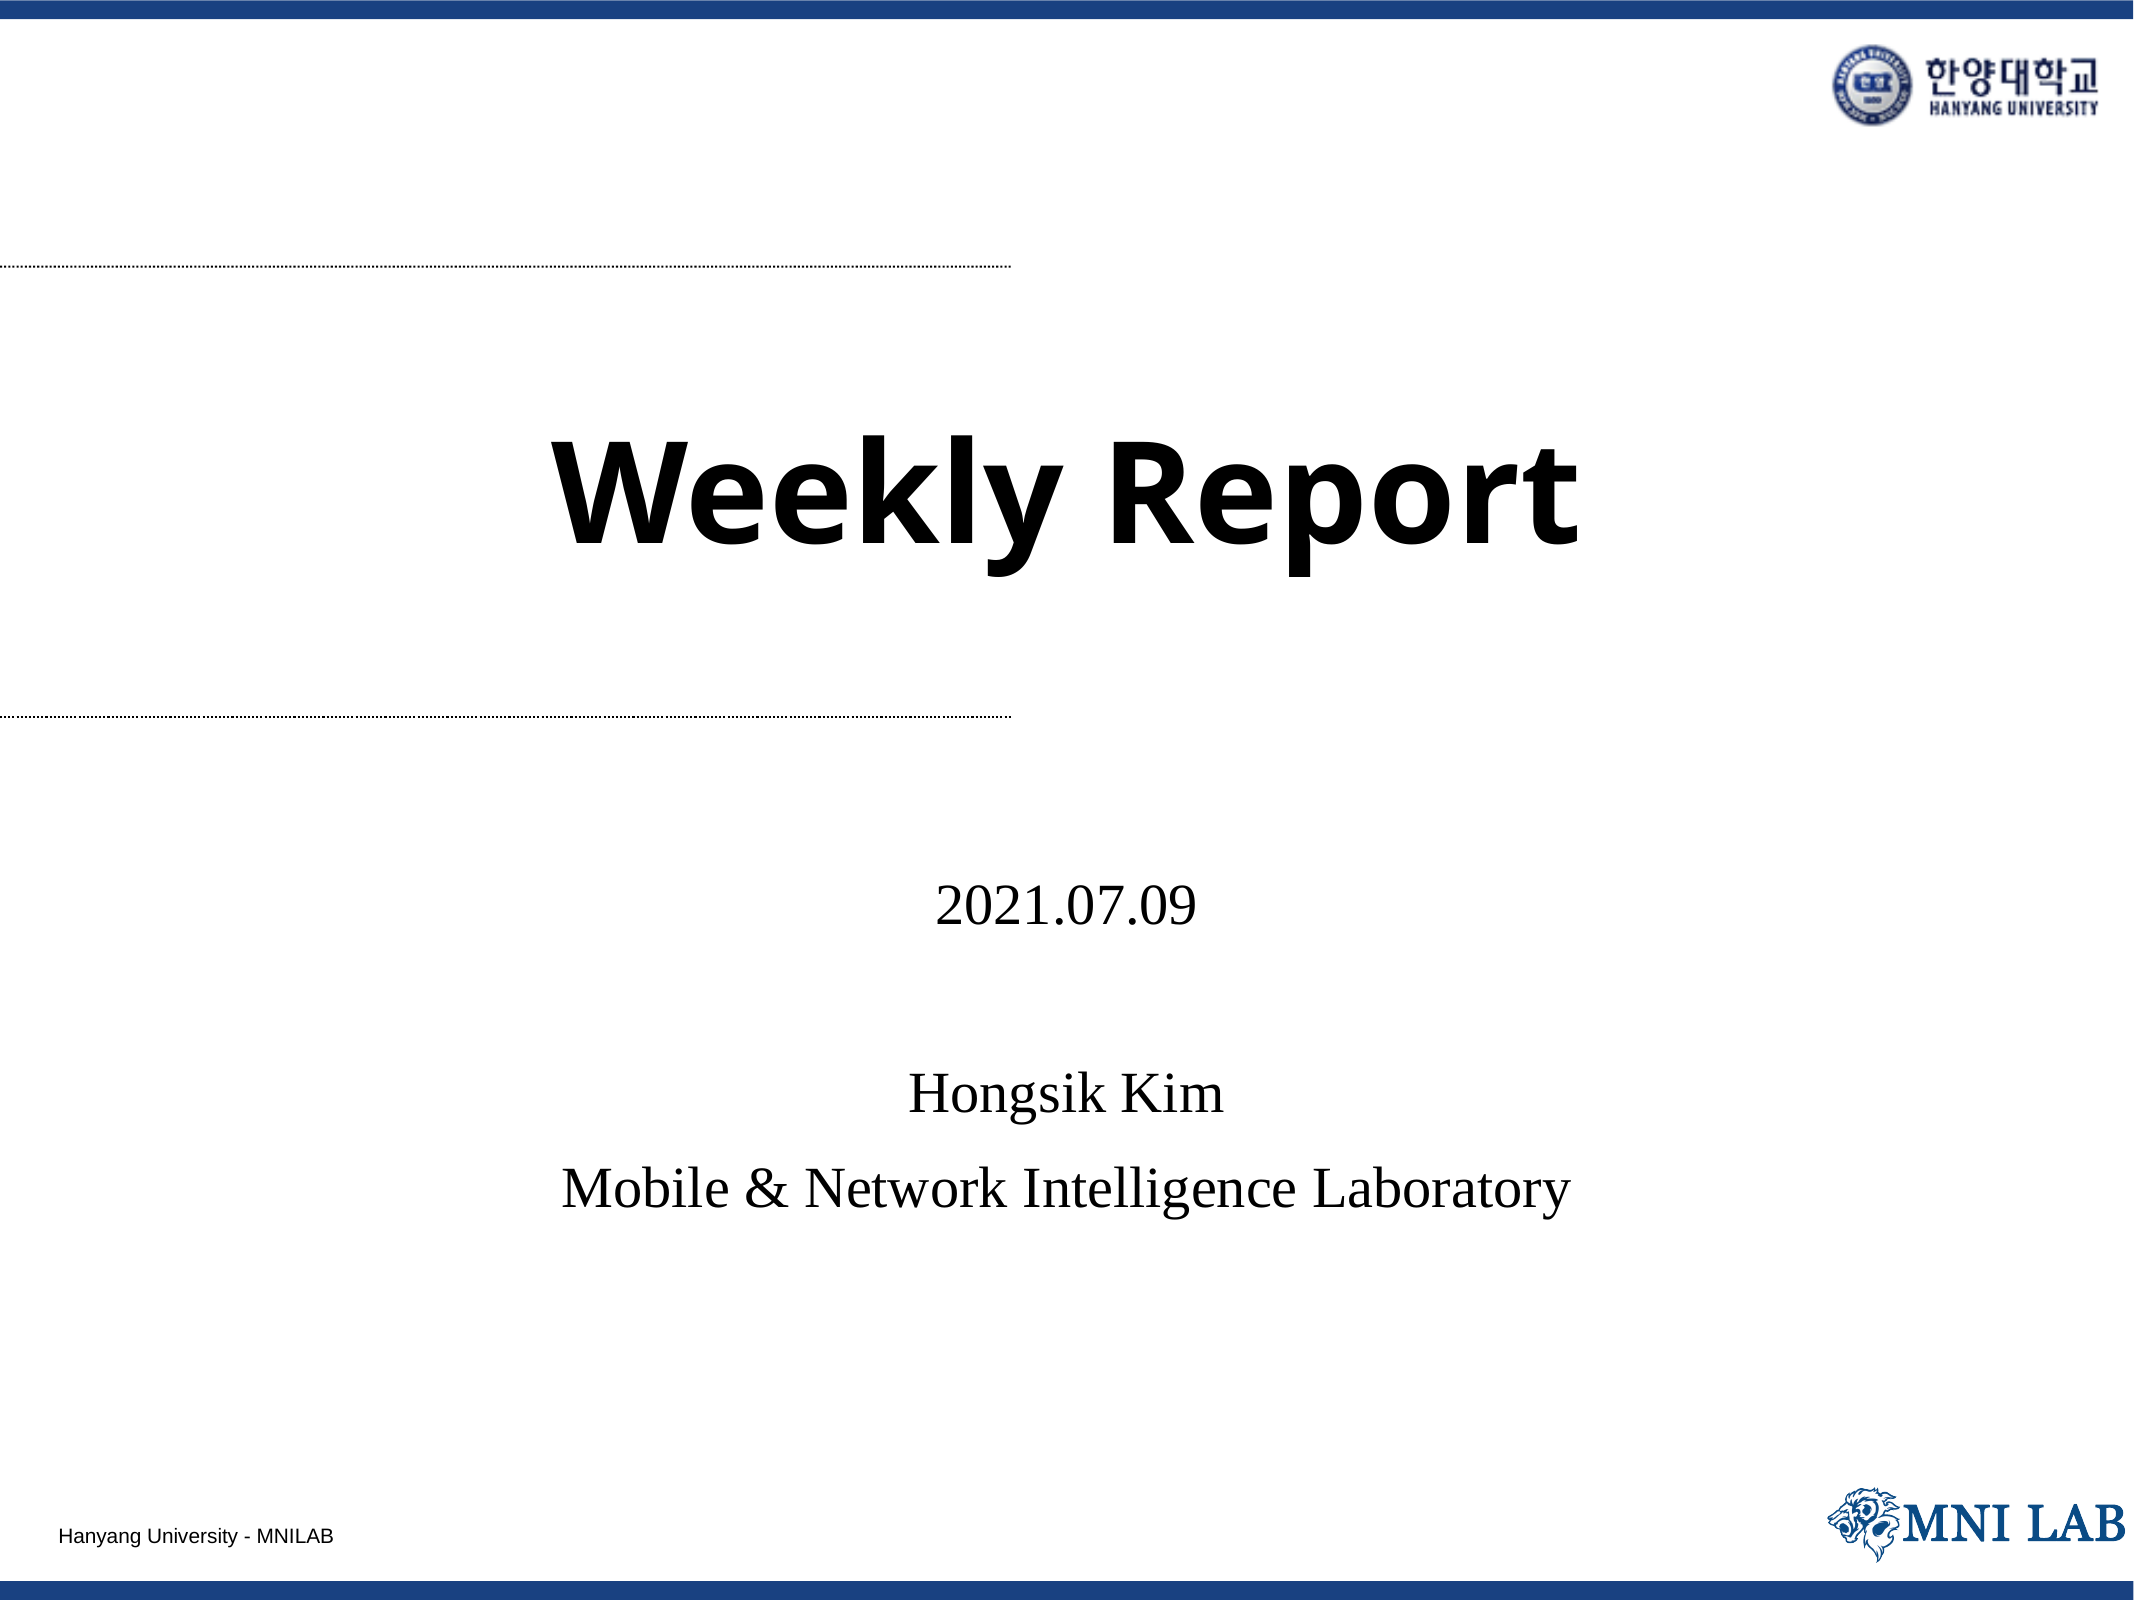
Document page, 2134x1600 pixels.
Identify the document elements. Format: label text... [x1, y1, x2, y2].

title Weekly Report [159, 314, 1974, 659]
picture [1827, 1487, 2128, 1563]
list 2021.07.09 Hongsik Kim Mobile & Network Intelligence Laboratory [319, 716, 1814, 1355]
picture [1804, 43, 2134, 129]
